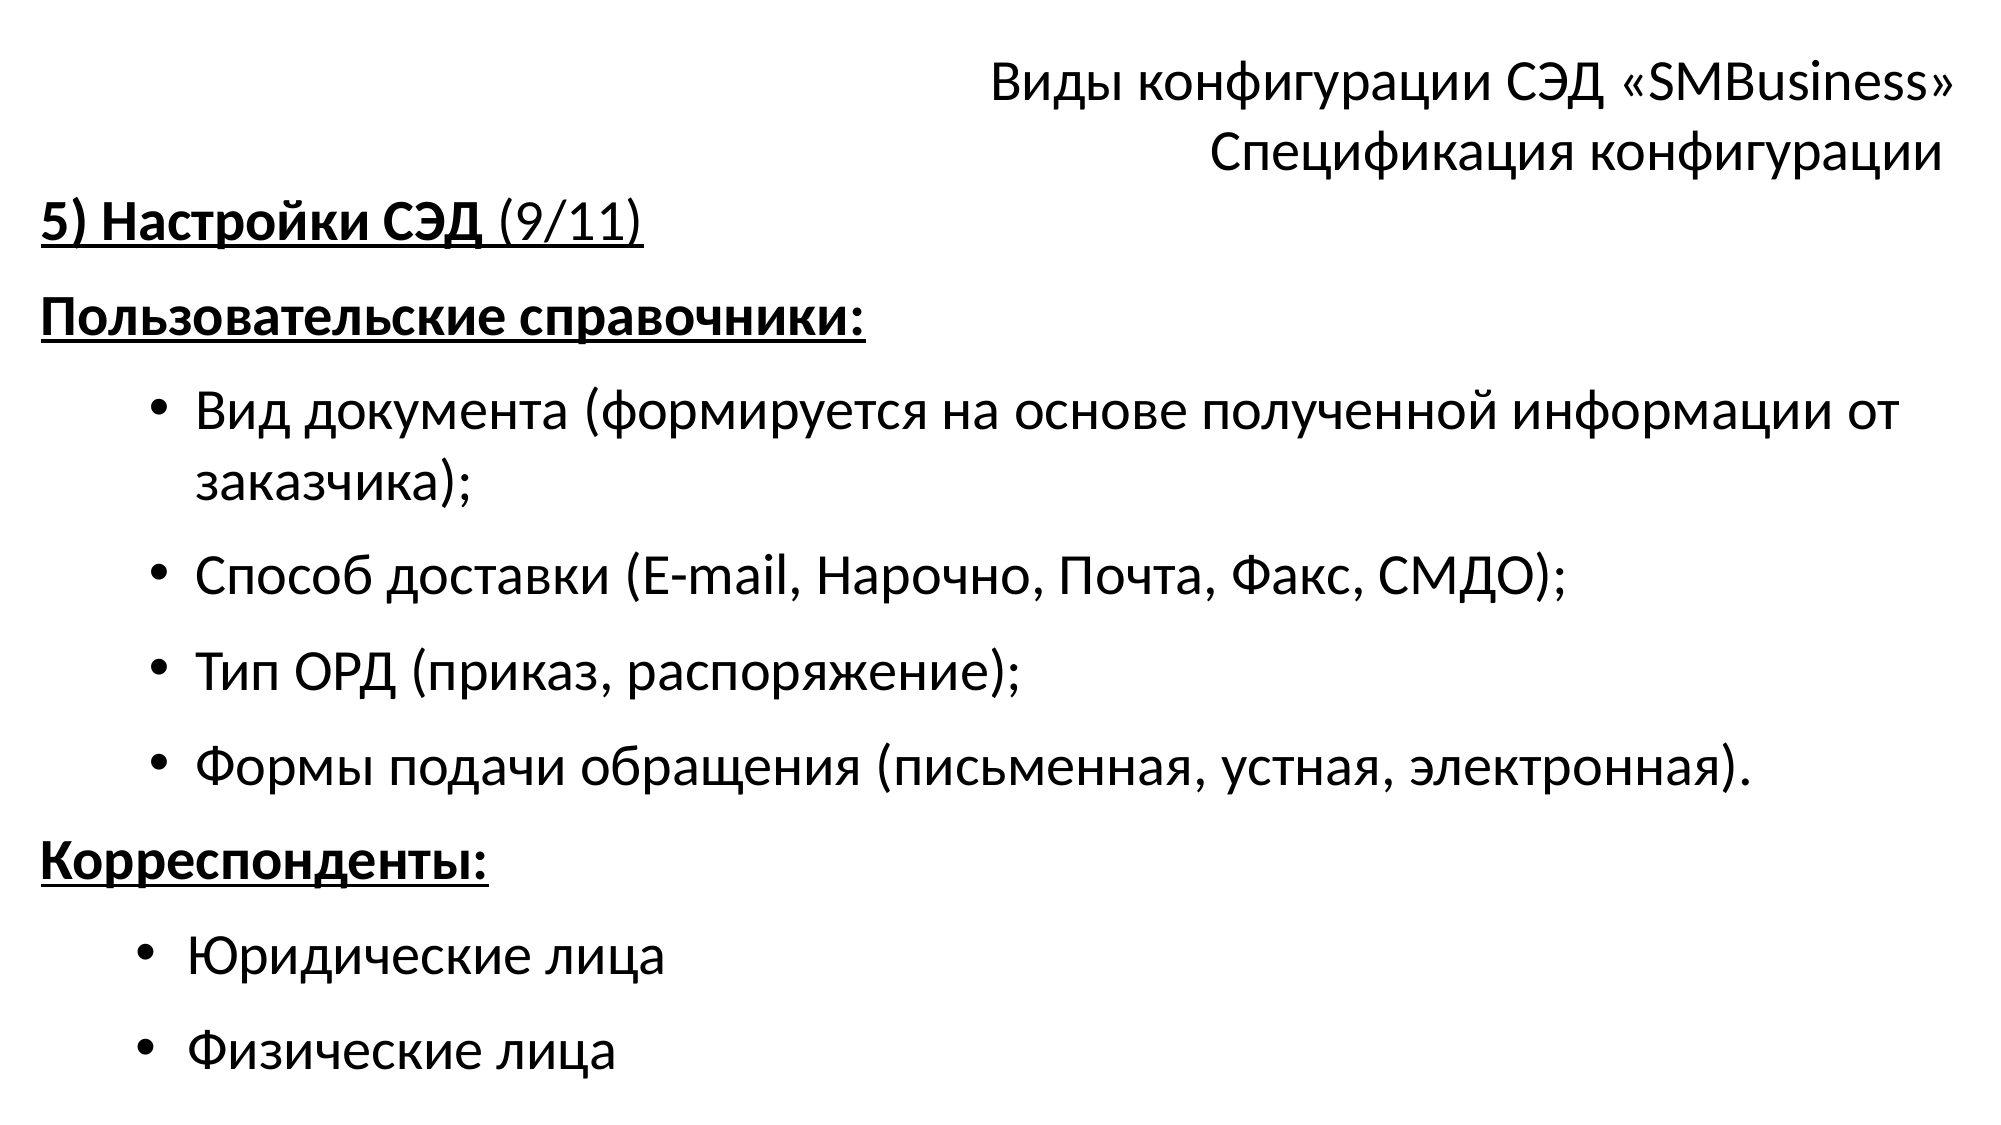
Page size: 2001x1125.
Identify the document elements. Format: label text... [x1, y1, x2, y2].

text_box Виды конфигурации СЭД «SMBusiness» Спецификация конфигурации 5) Настройки СЭД (9/11) Пользовательские справочники: Вид документа (формируется на основе полученной информации от заказчика); Способ доставки (E-mail, Нарочно, Почта, Факс, СМДО); Тип ОРД (приказ, распоряжение); Формы подачи обращения (письменная, устная, электронная). Корреспонденты: Юридические лица Физические лица [26, 34, 1973, 1125]
